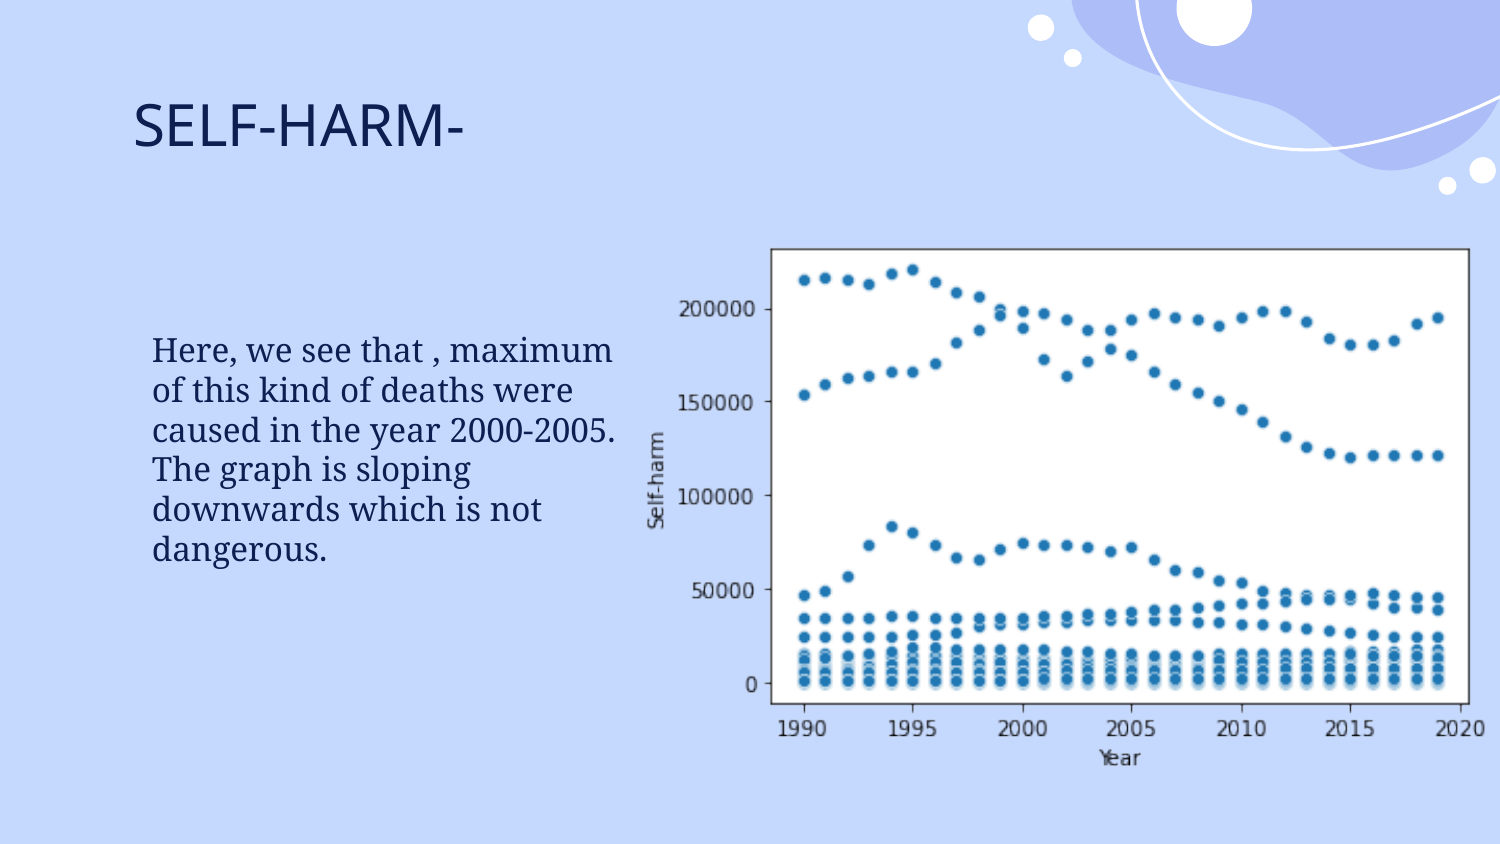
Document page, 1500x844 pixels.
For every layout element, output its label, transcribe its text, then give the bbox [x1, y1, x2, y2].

picture [632, 236, 1500, 783]
title SELF-HARM- [118, 72, 1382, 167]
list Here, we see that , maximum of this kind of deaths were caused in the year 2000-2005. The graph is sloping downwards which is not dangerous. [118, 203, 634, 686]
